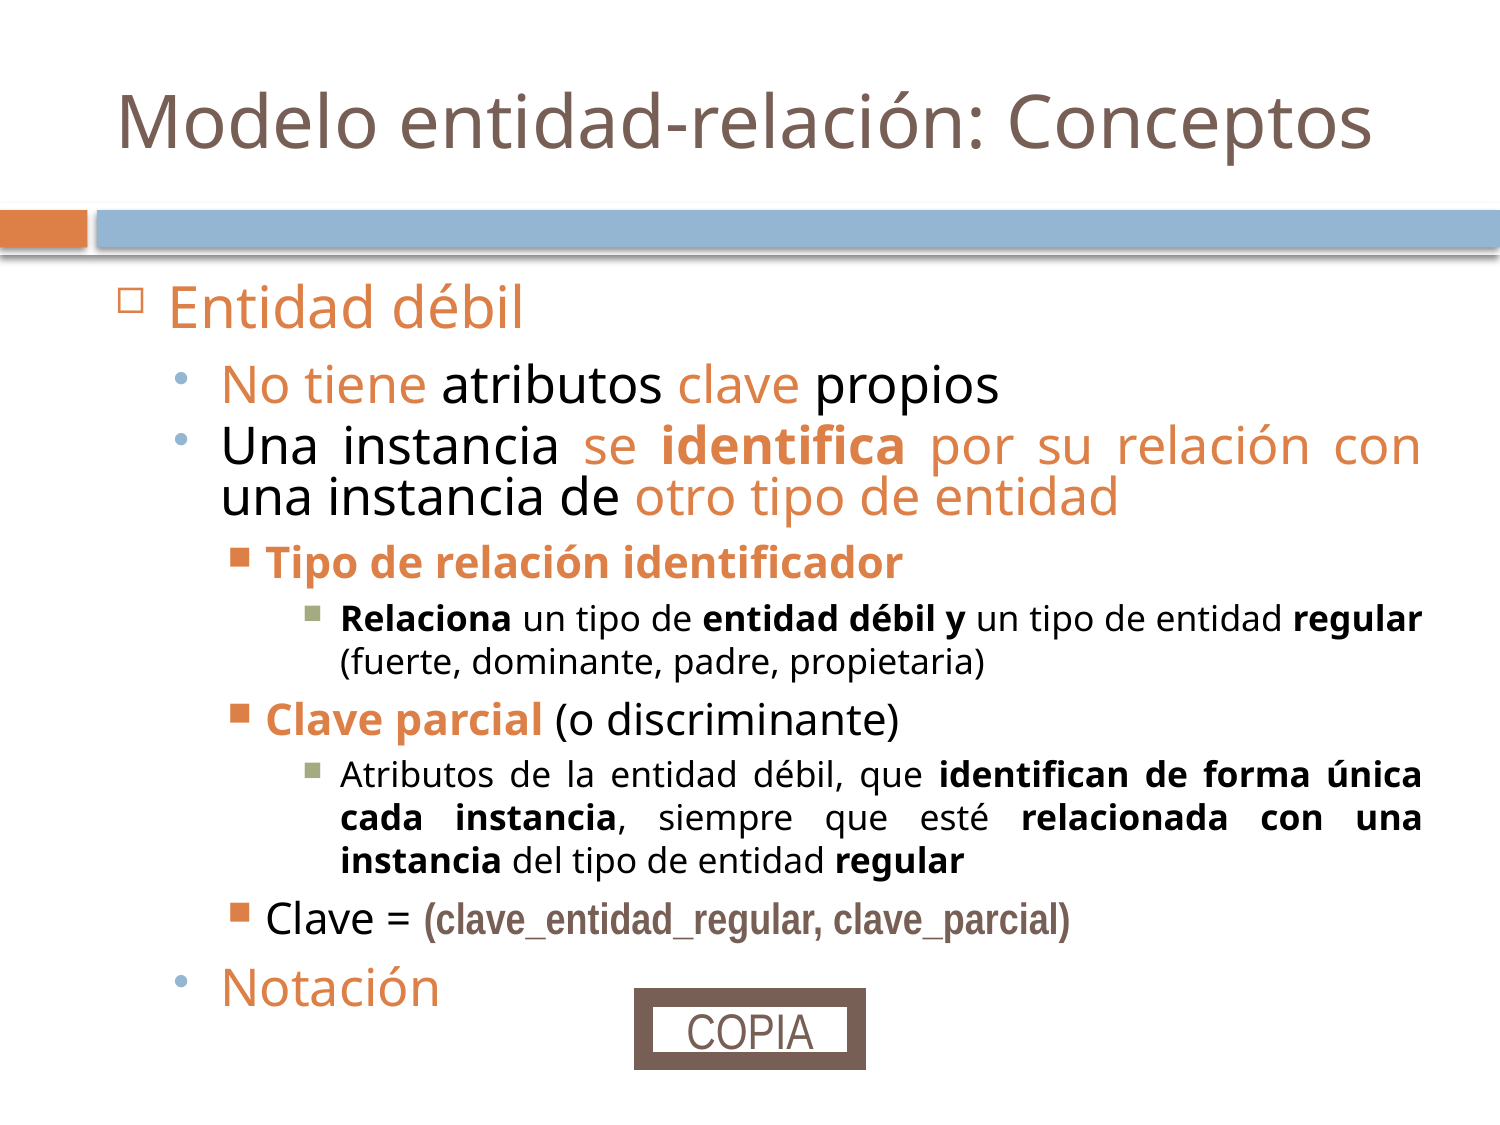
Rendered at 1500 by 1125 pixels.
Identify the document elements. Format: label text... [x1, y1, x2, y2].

title Modelo entidad-relación: Conceptos [100, 37, 1438, 200]
text_box COPIA [643, 997, 857, 1061]
list Entidad débil No tiene atributos clave propios Una instancia se identifica por su relación con una instancia de otro tipo de entidad Tipo de relación identificador Relaciona un tipo de entidad débil y un tipo de entidad regular (fuerte, dominante, padre, propietaria) Clave parcial (o discriminante) Atributos de la entidad débil, que identifican de forma única cada instancia, siempre que esté relacionada con una instancia del tipo de entidad regular Clave = (clave_entidad_regular, clave_parcial) Notación [100, 262, 1438, 1071]
